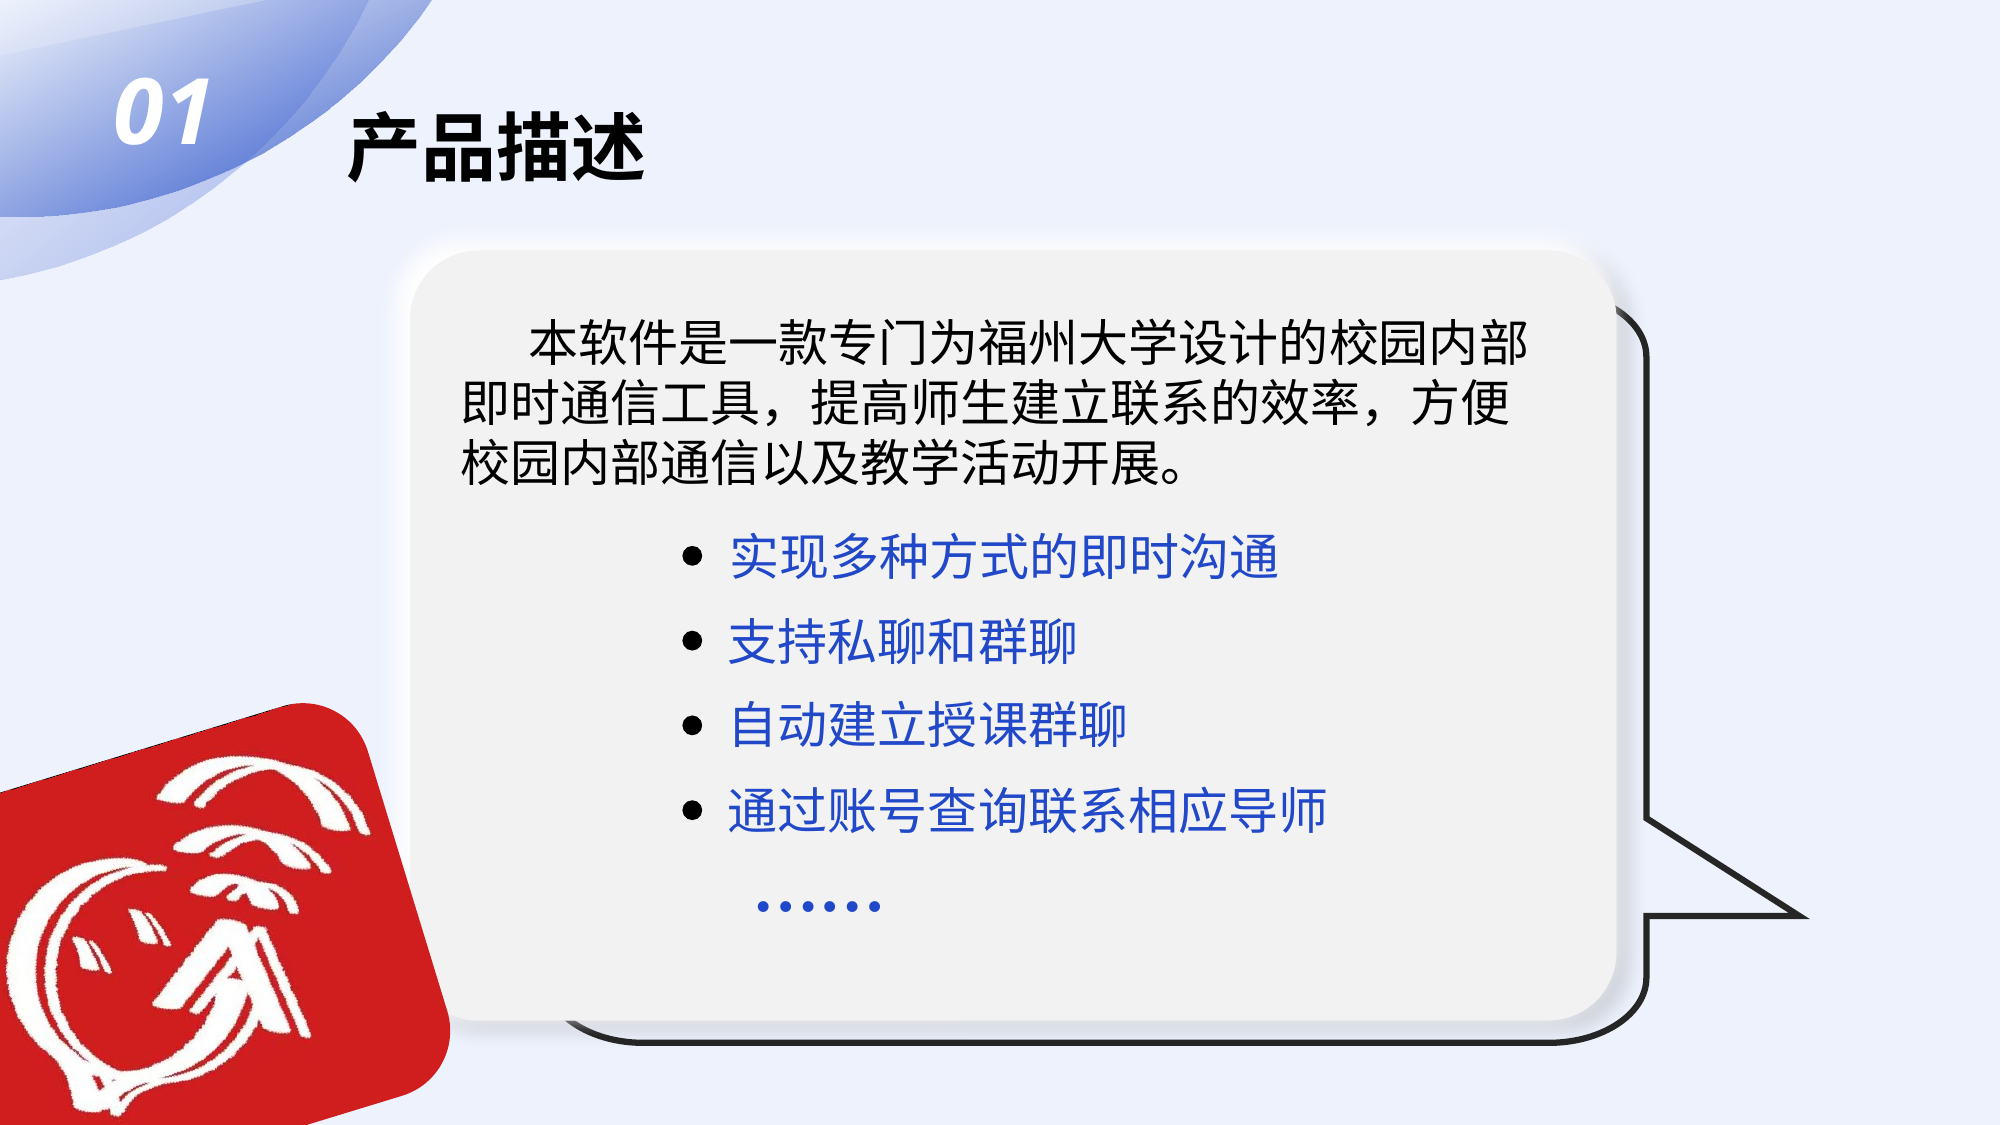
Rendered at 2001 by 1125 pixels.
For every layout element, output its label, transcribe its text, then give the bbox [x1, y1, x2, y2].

text_box 自动建立授课群聊 [1617, 686, 1714, 761]
picture [0, 703, 451, 1125]
text_box [1638, 328, 1648, 686]
text_box [610, 761, 1803, 1044]
text_box 01 [98, 46, 230, 171]
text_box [410, 250, 1617, 1021]
text_box 产品描述 [331, 93, 662, 198]
